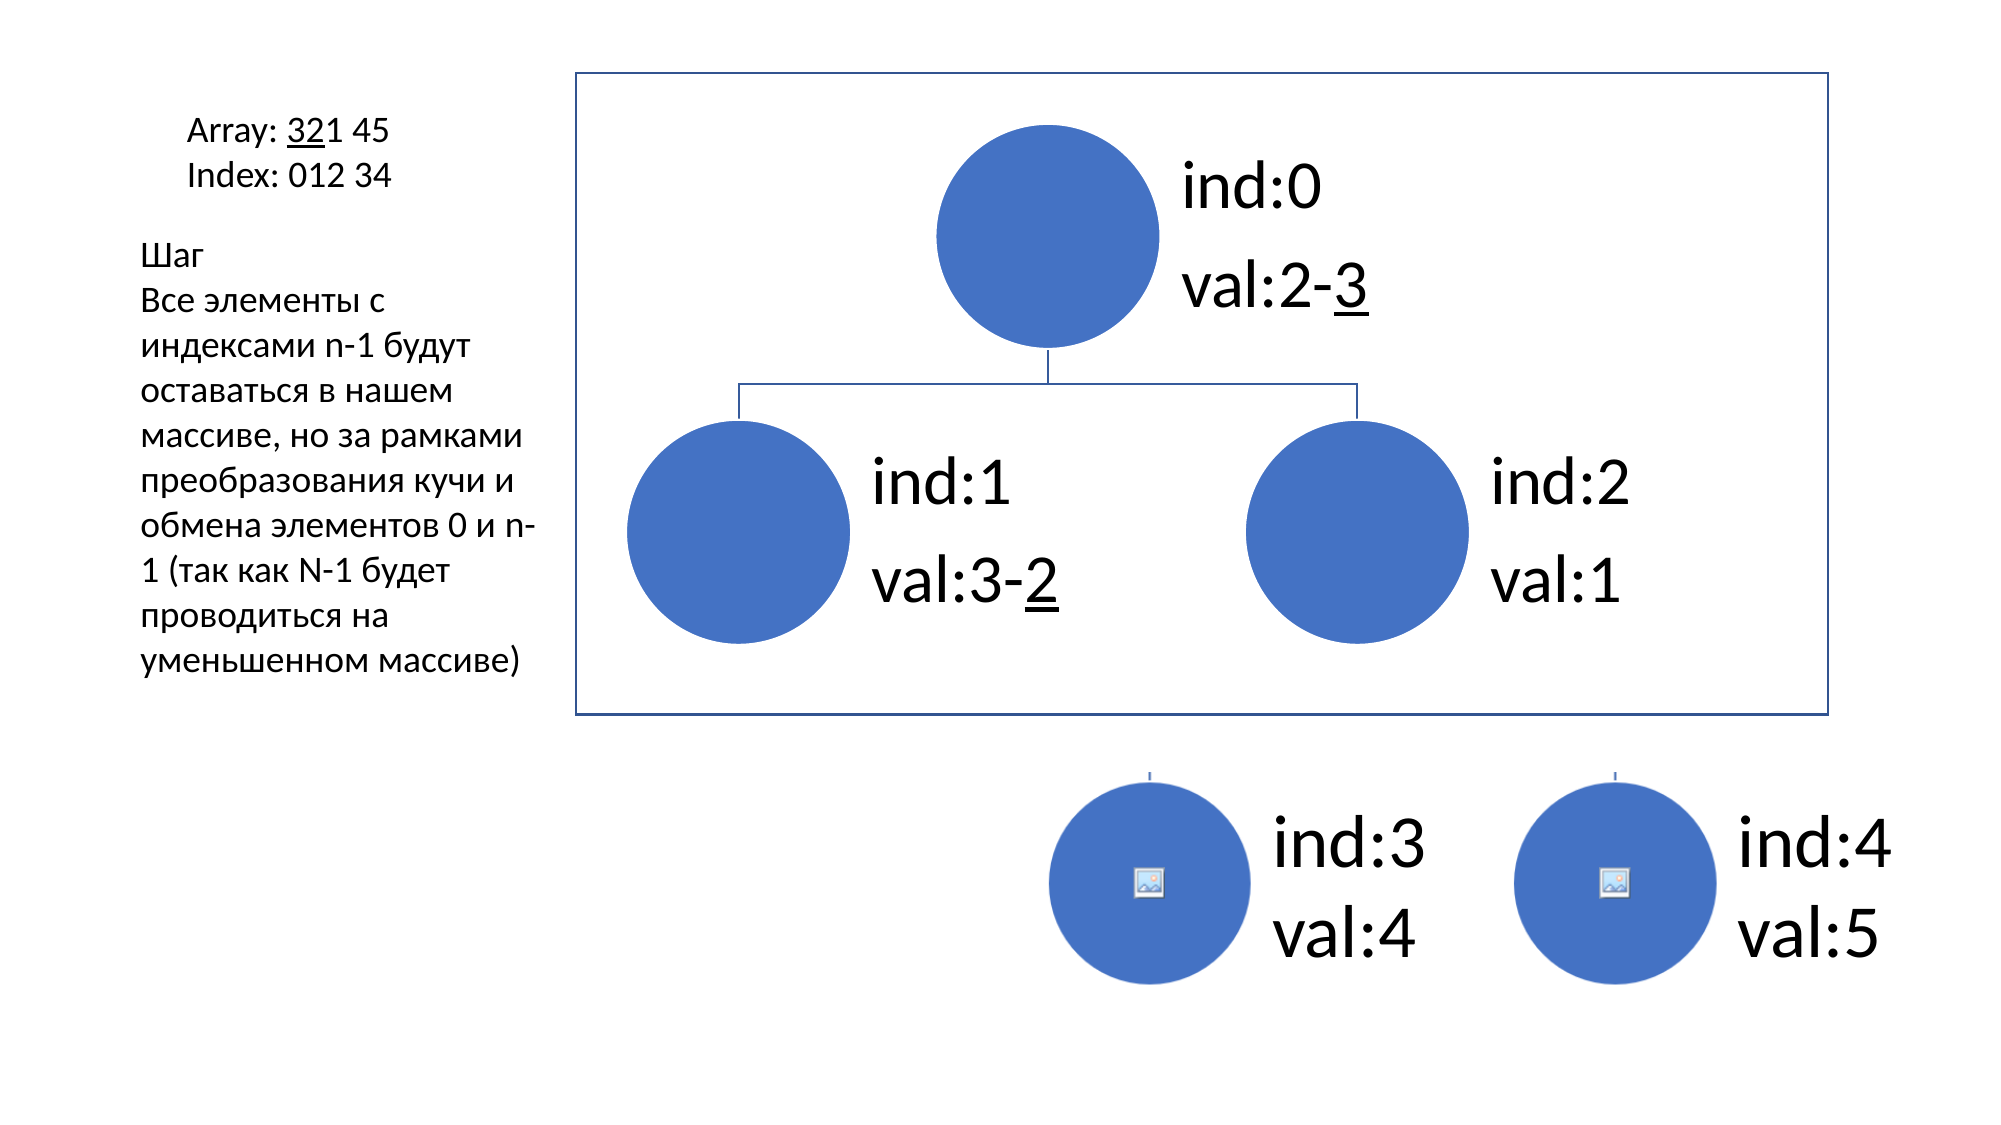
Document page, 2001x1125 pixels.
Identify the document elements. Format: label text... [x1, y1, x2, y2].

text_box ind:4 val:5 [1724, 784, 2000, 980]
text_box Шаг Все элементы с индексами n-1 будут оставаться в нашем массиве, но за рамками преобразования кучи и обмена элементов 0 и n-1 (так как N-1 будет проводиться на уменьшенном массиве) [125, 222, 566, 688]
text_box [575, 72, 1829, 117]
text_box Array: 321 45 Index: 012 34 [172, 97, 575, 203]
picture [1493, 772, 1724, 995]
picture [1028, 772, 1258, 995]
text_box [526, 117, 1907, 650]
text_box [575, 650, 1829, 716]
text_box ind:3 val:4 [1258, 784, 1493, 980]
